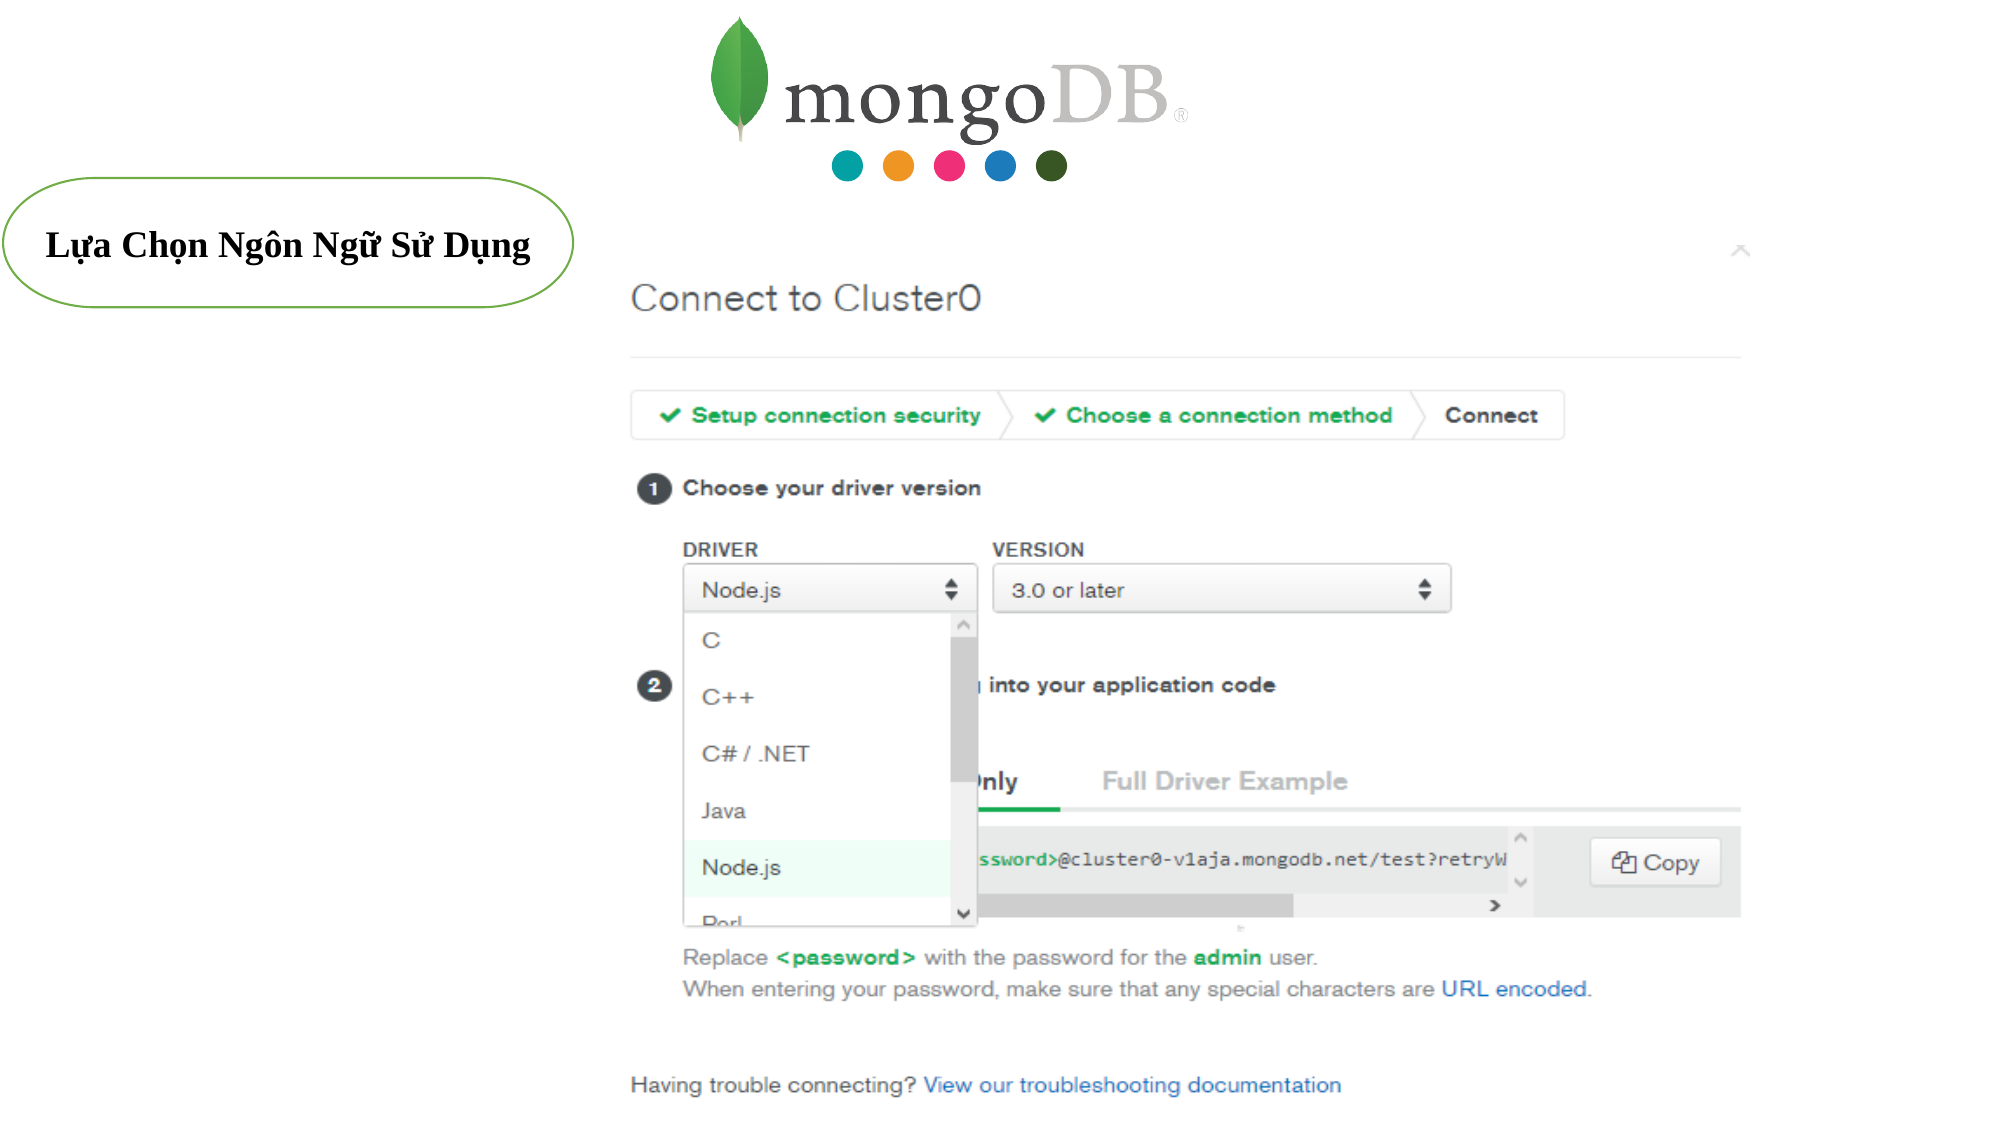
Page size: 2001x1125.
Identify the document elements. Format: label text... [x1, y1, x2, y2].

picture [607, 245, 1750, 1121]
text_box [831, 150, 1068, 182]
text_box Lựa Chọn Ngôn Ngữ Sử Dụng [2, 176, 575, 309]
picture [711, 15, 1188, 145]
